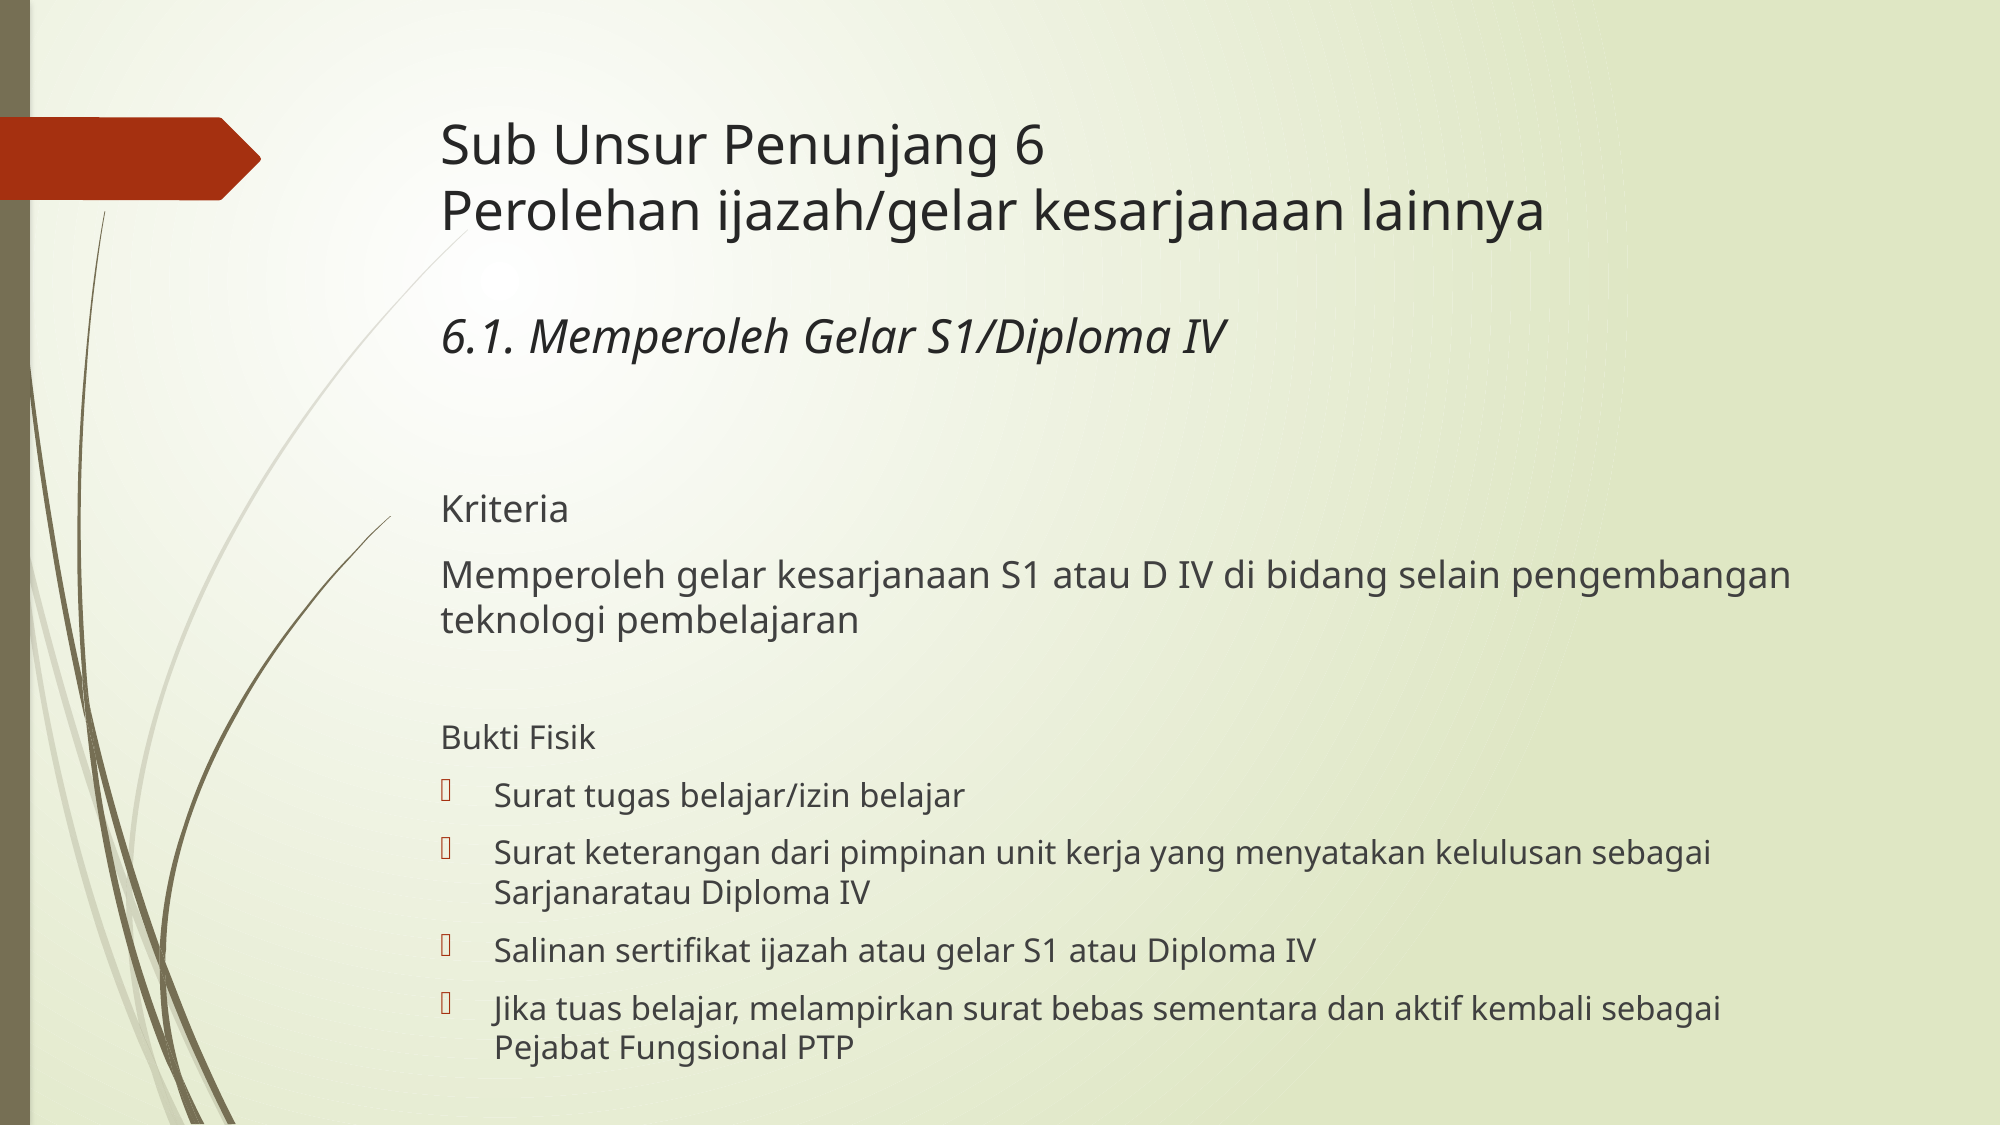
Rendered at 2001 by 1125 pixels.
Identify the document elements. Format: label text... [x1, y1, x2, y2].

title Sub Unsur Penunjang 6 Perolehan ijazah/gelar kesarjanaan lainnya 6.1. Memperoleh Gelar S1/Diploma IV [425, 102, 1888, 439]
list Kriteria Memperoleh gelar kesarjanaan S1 atau D IV di bidang selain pengembangan teknologi pembelajaran [425, 477, 1888, 709]
text_box Bukti Fisik Surat tugas belajar/izin belajar Surat keterangan dari pimpinan unit kerja yang menyatakan kelulusan sebagai Sarjanaratau Diploma IV Salinan sertifikat ijazah atau gelar S1 atau Diploma IV Jika tuas belajar, melampirkan surat bebas sementara dan aktif kembali sebagai Pejabat Fungsional PTP [425, 708, 1859, 1078]
